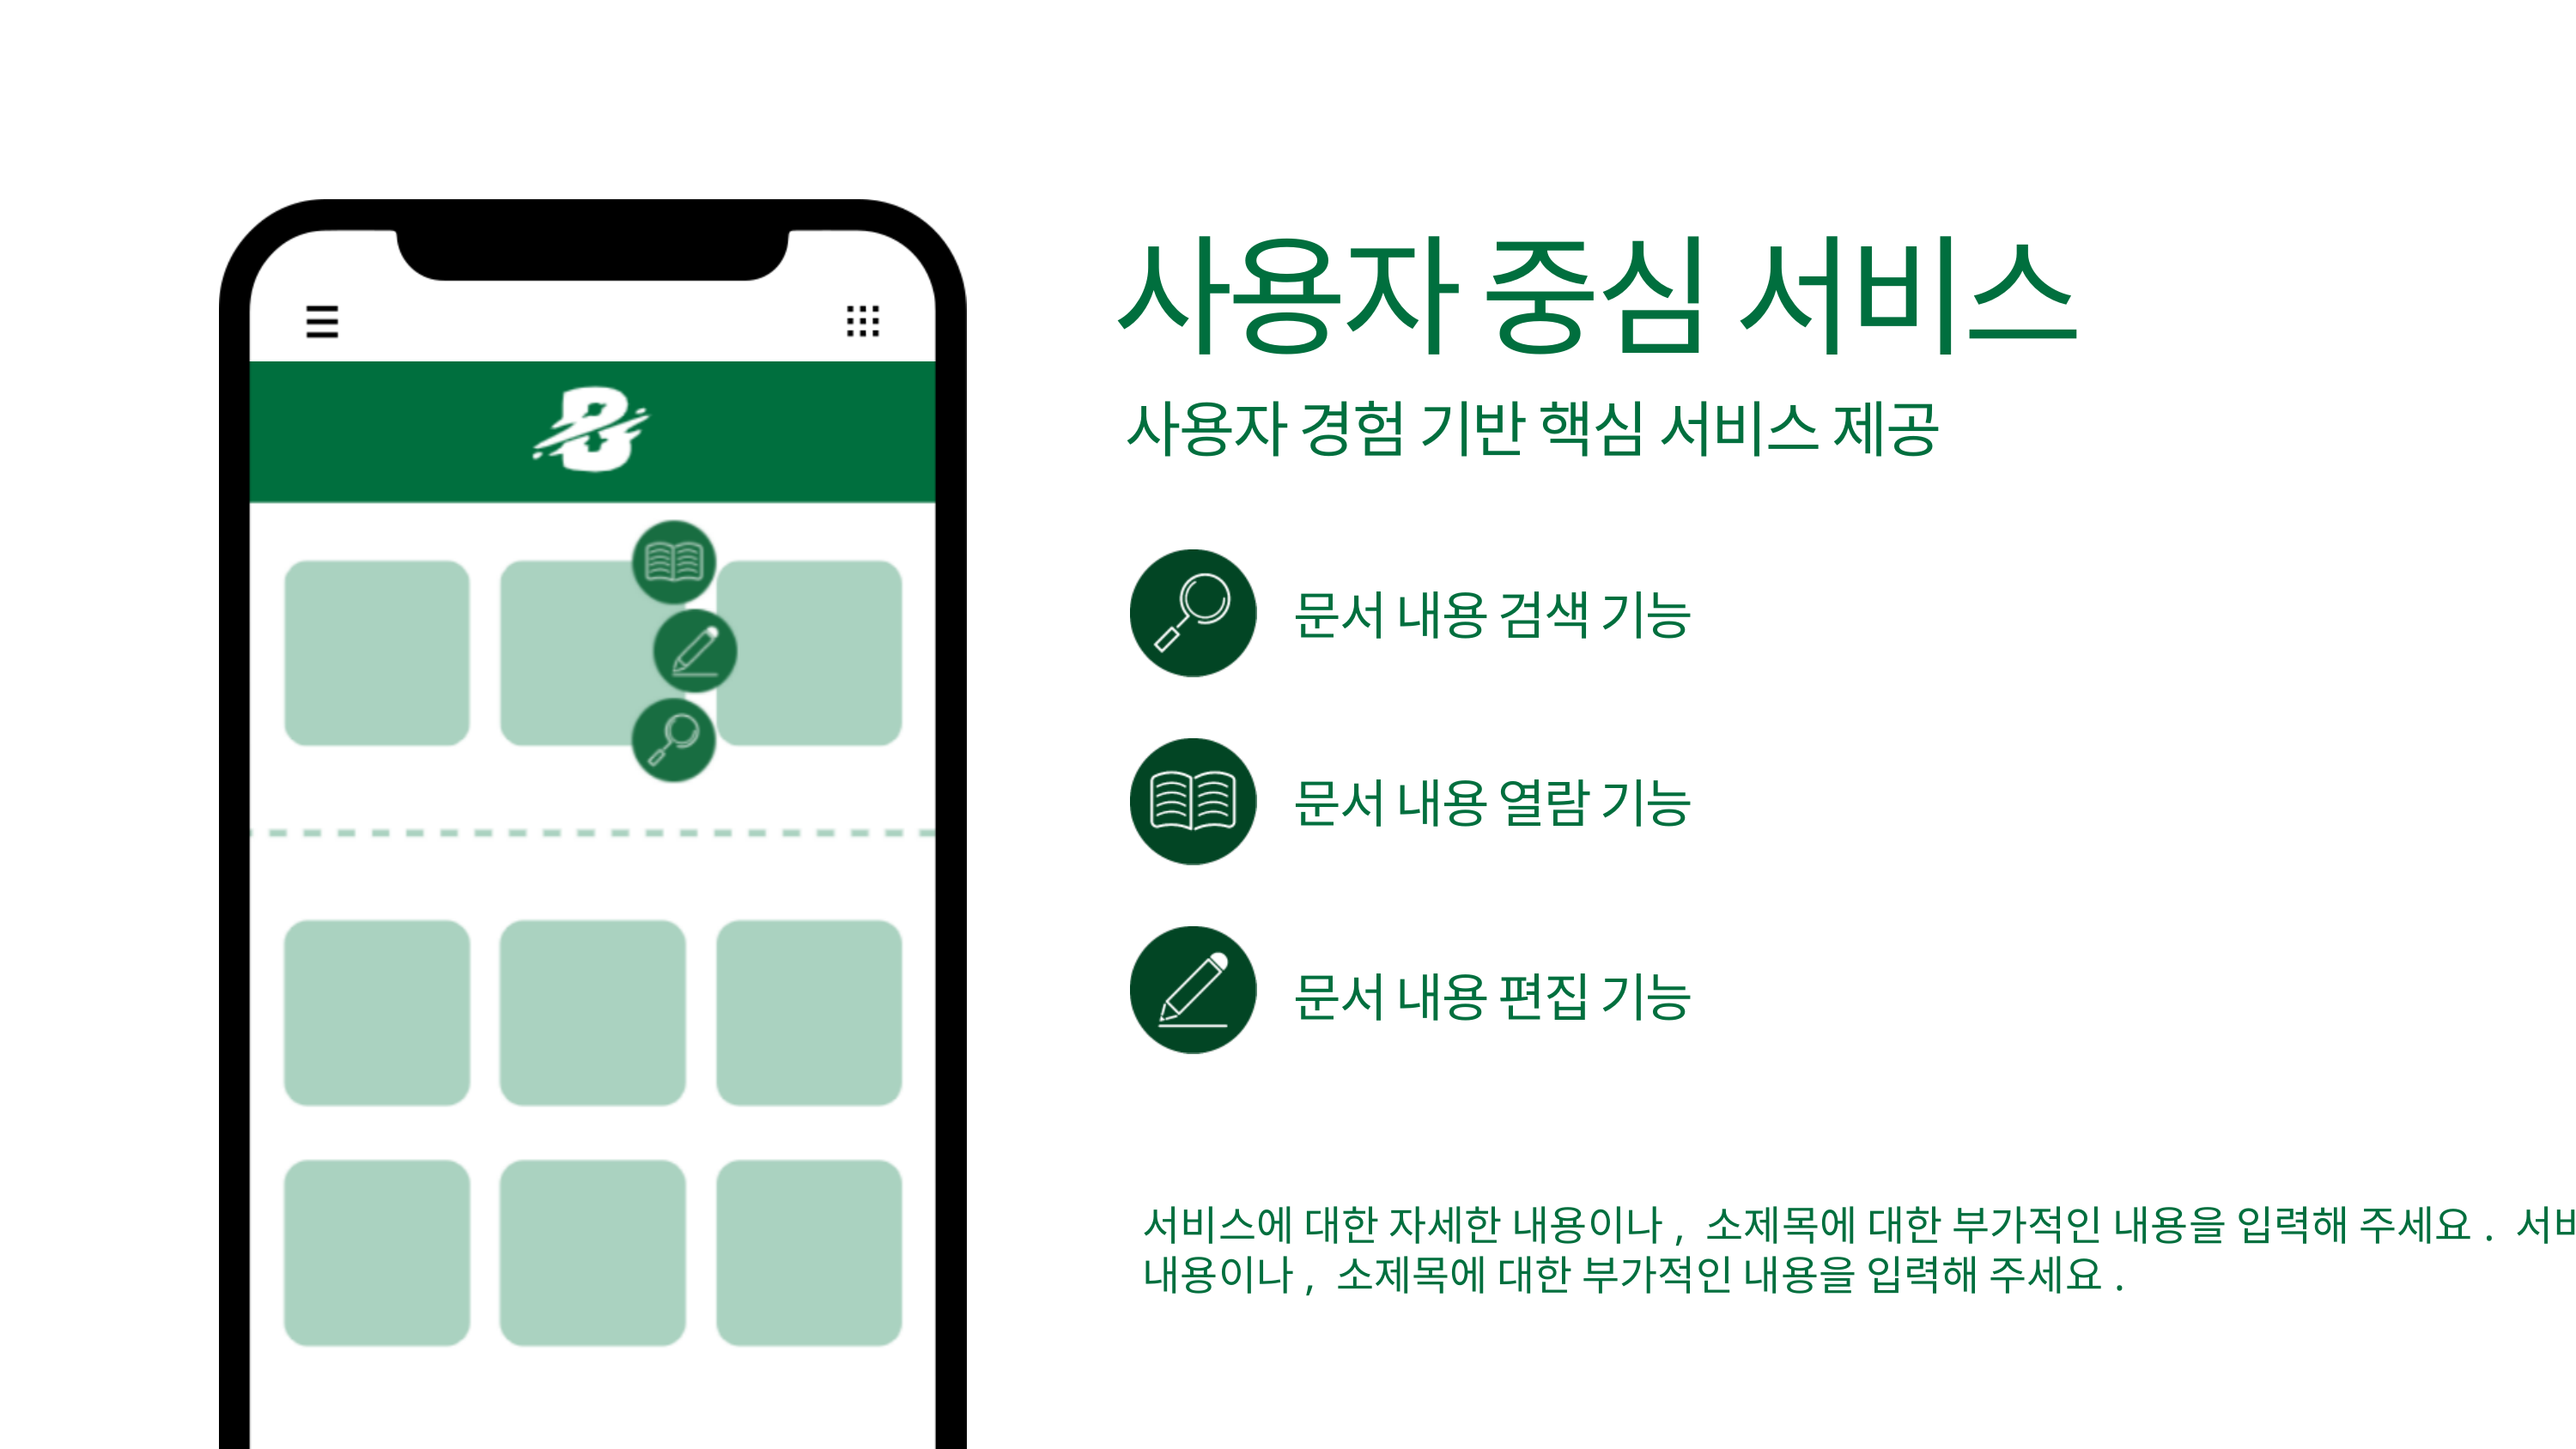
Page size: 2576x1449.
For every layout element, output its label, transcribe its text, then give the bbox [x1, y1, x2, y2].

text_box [1130, 738, 1257, 865]
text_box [219, 199, 967, 1449]
text_box 사용자 경험 기반 핵심 서비스 제공 [1112, 385, 2421, 471]
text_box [1129, 549, 1257, 677]
text_box 서비스에 대한 자세한 내용이나, 소제목에 대한 부가적인 내용을 입력해 주세요. 서비스에 대한 자세한 내용이나, 소제목에 대한 부가적인 내용을 입력해 주세요. [1130, 1193, 2576, 1305]
text_box 문서 내용 검색 기능 [1281, 576, 2414, 652]
text_box 문서 내용 열람 기능 [1281, 765, 2414, 840]
text_box 사용자 중심 서비스 [1100, 208, 2576, 378]
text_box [1129, 926, 1257, 1054]
text_box 문서 내용 편집 기능 [1281, 958, 2414, 1034]
